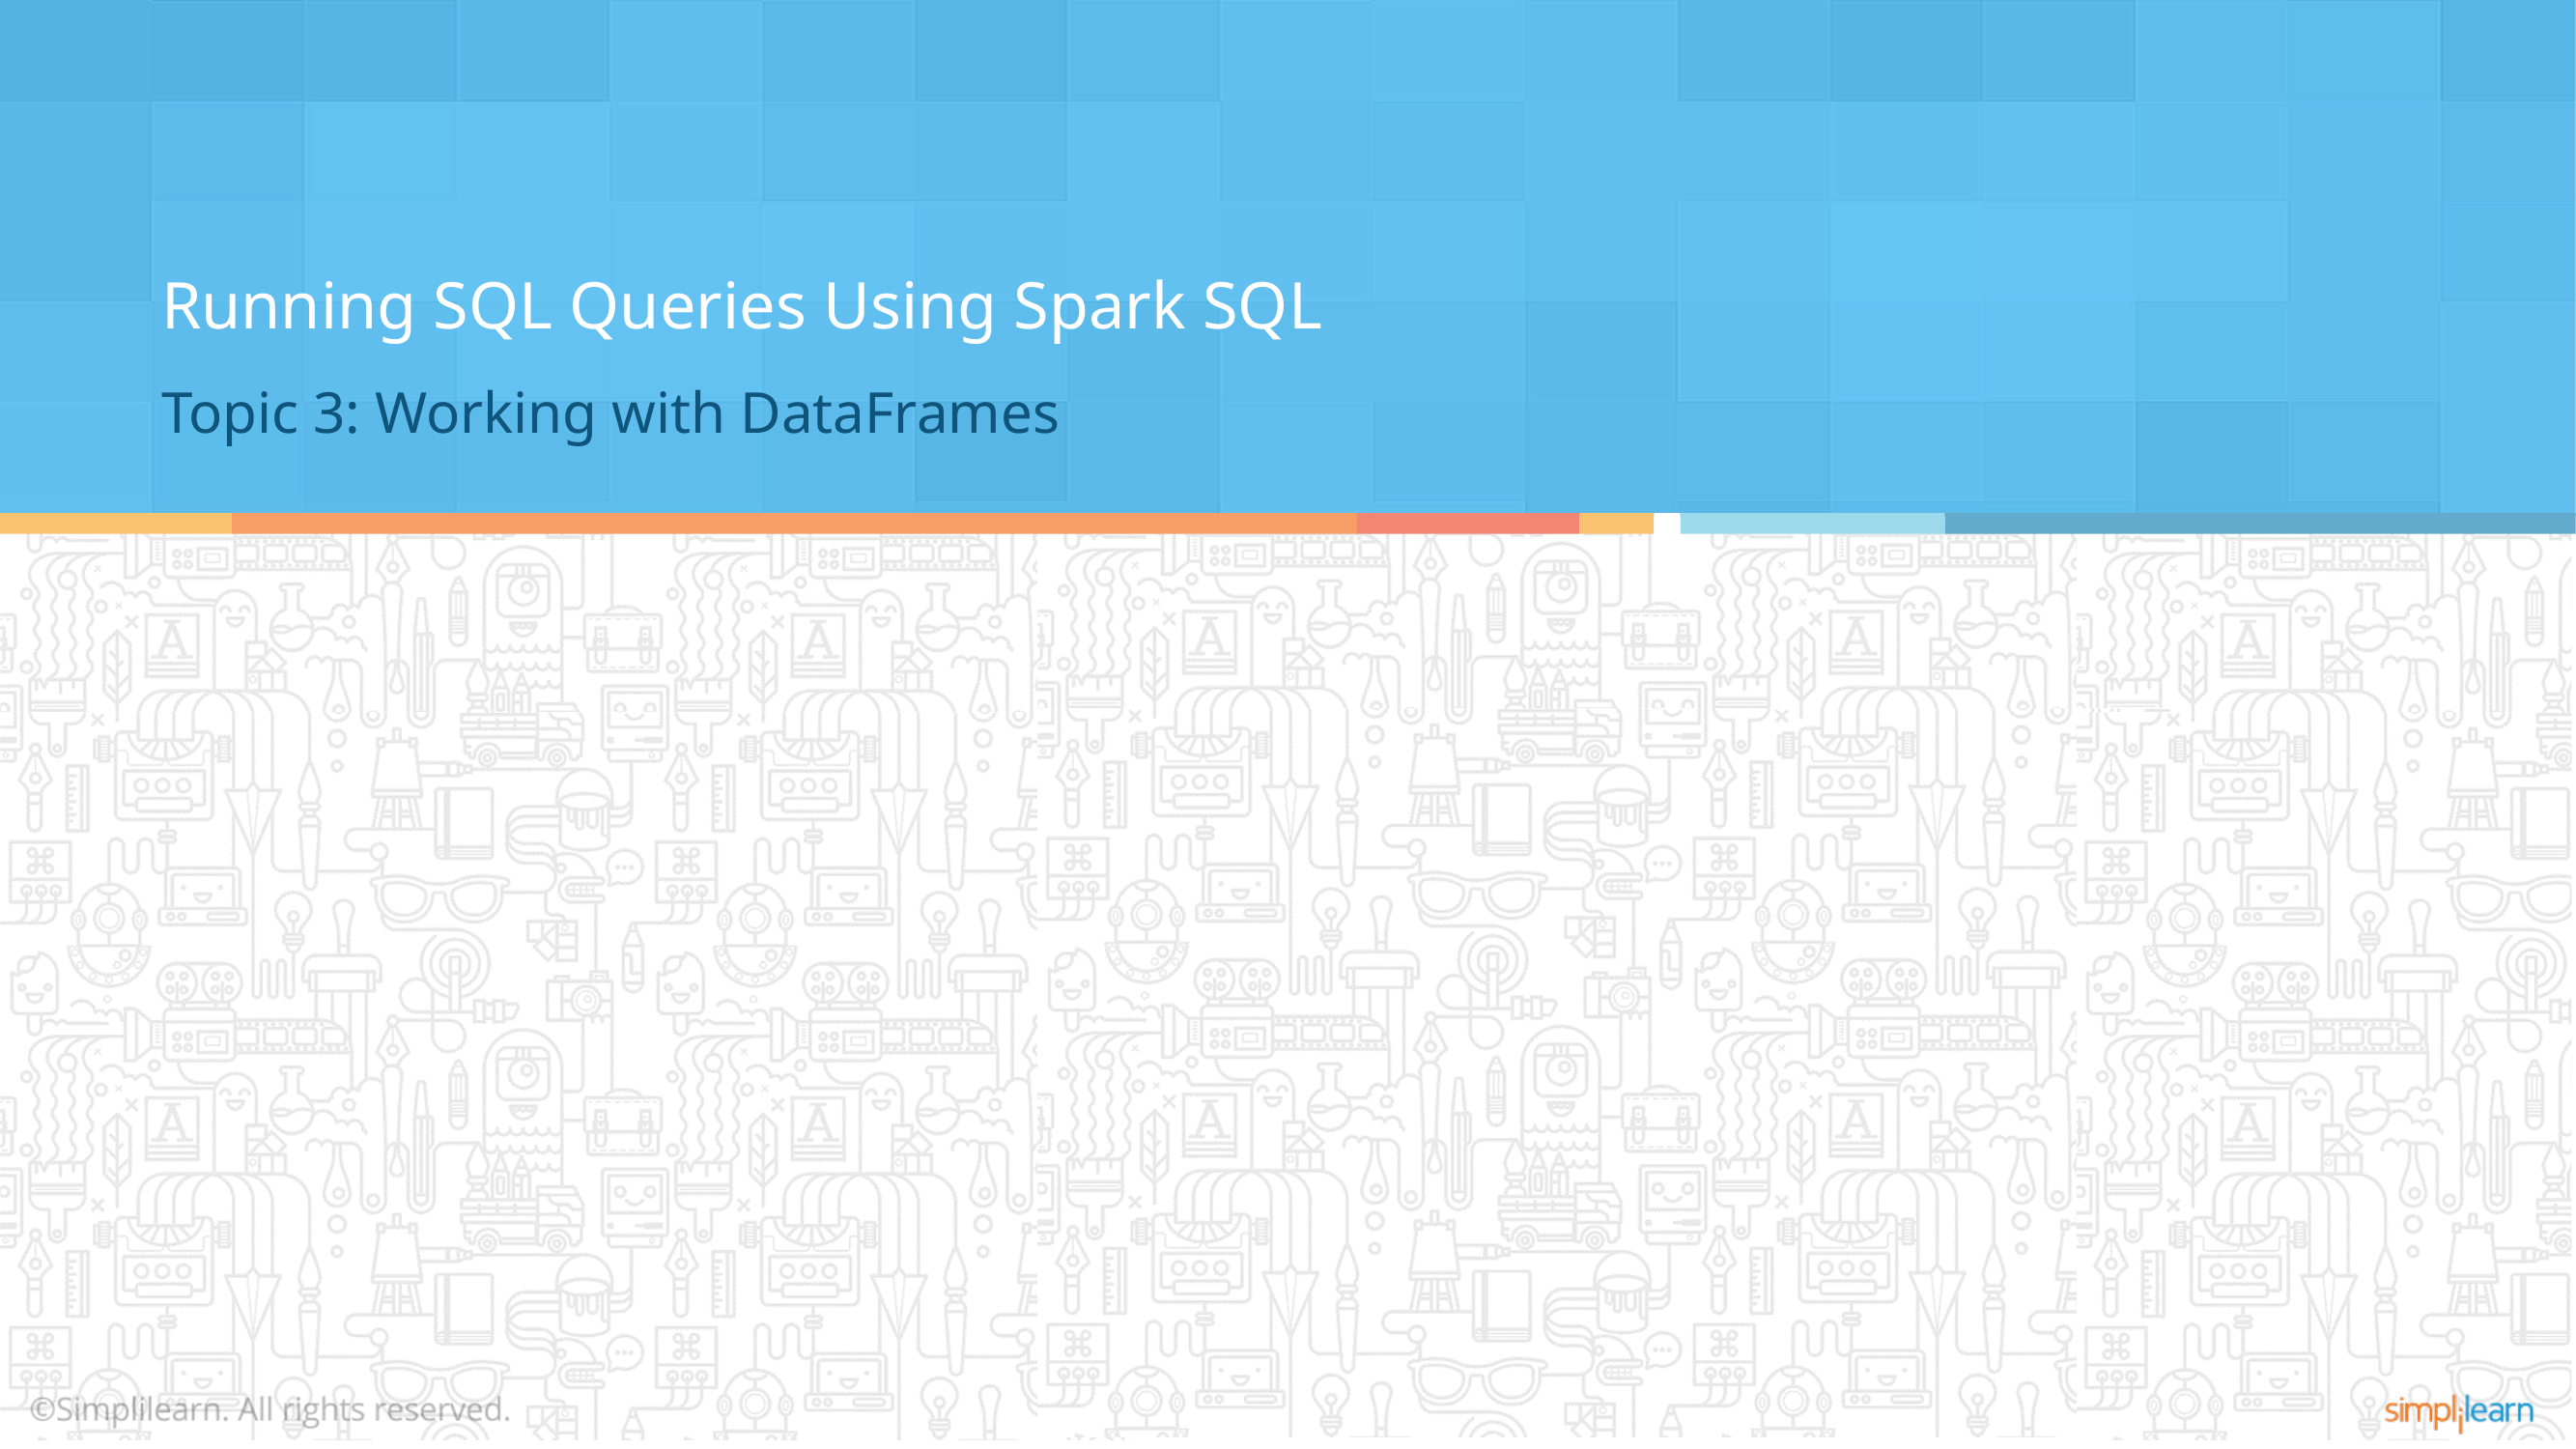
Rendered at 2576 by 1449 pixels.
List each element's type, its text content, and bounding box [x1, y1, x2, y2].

list Topic 3: Working with DataFrames [147, 0, 2109, 836]
picture [0, 0, 2576, 1449]
